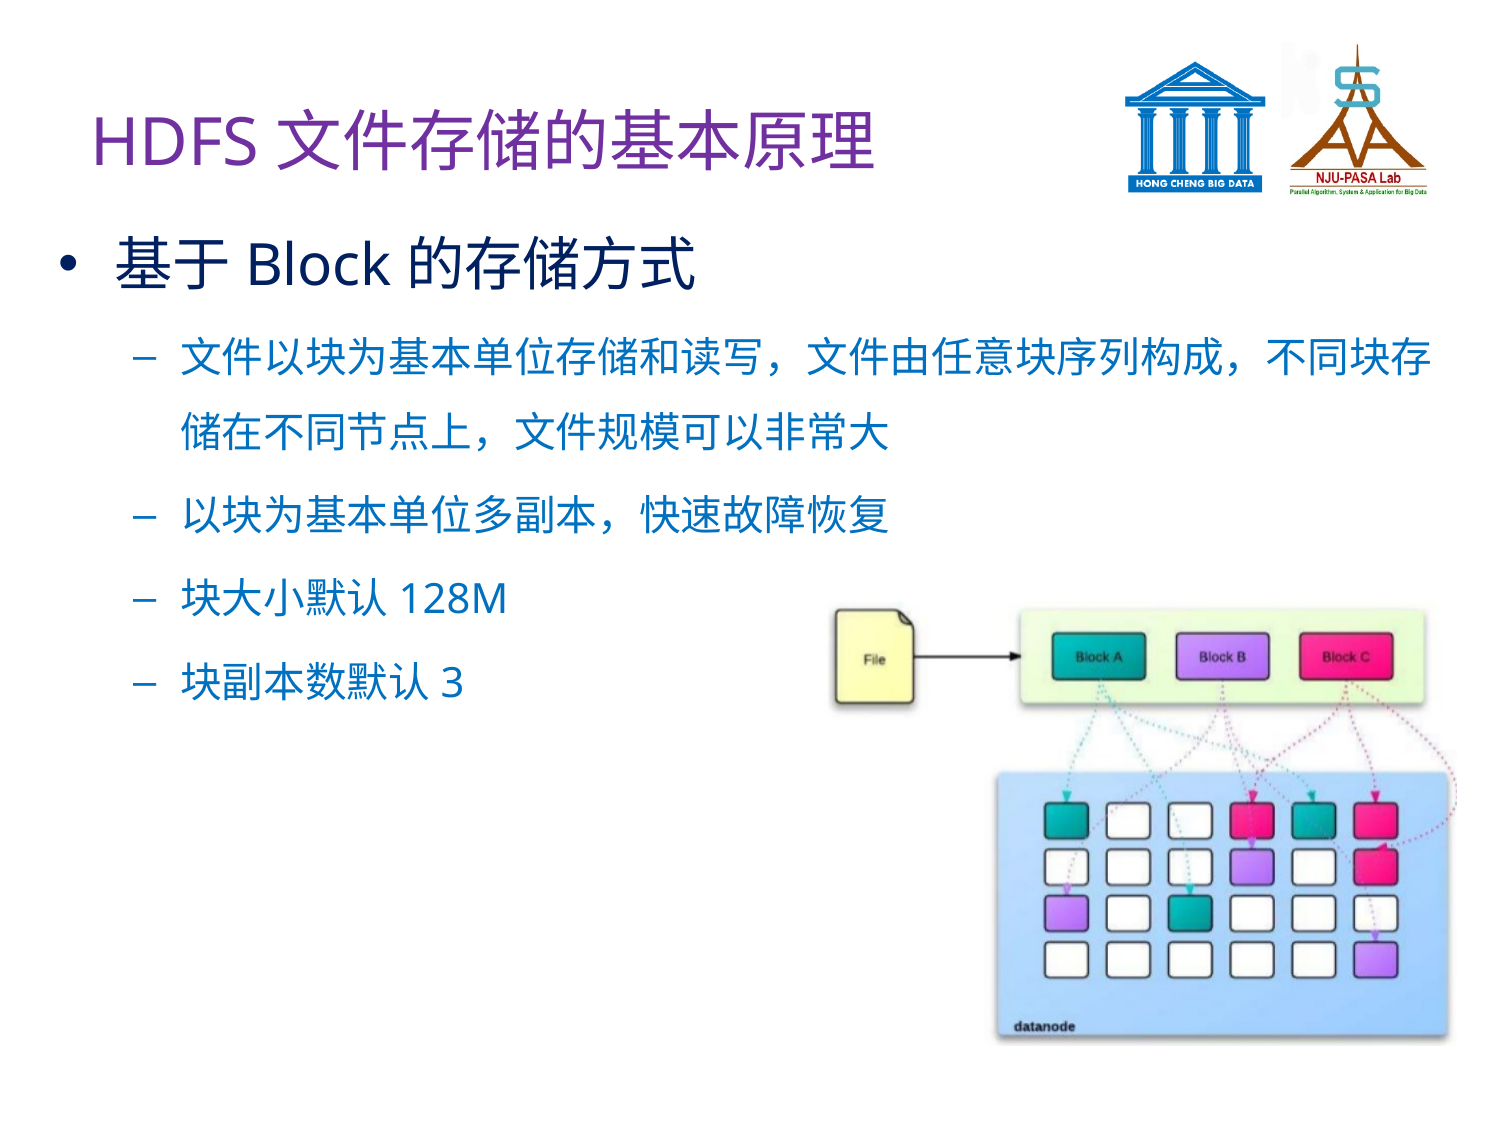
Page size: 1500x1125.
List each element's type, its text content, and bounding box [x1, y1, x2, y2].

title HDFS文件存储的基本原理 [75, 45, 1425, 219]
picture [822, 590, 1458, 1046]
list 基于Block的存储方式 文件以块为基本单位存储和读写，文件由任意块序列构成，不同块存储在不同节点上，文件规模可以非常大 以块为基本单位多副本，快速故障恢复 块大小默认128M 块副本数默认3 [43, 219, 1457, 963]
picture [1281, 42, 1435, 197]
